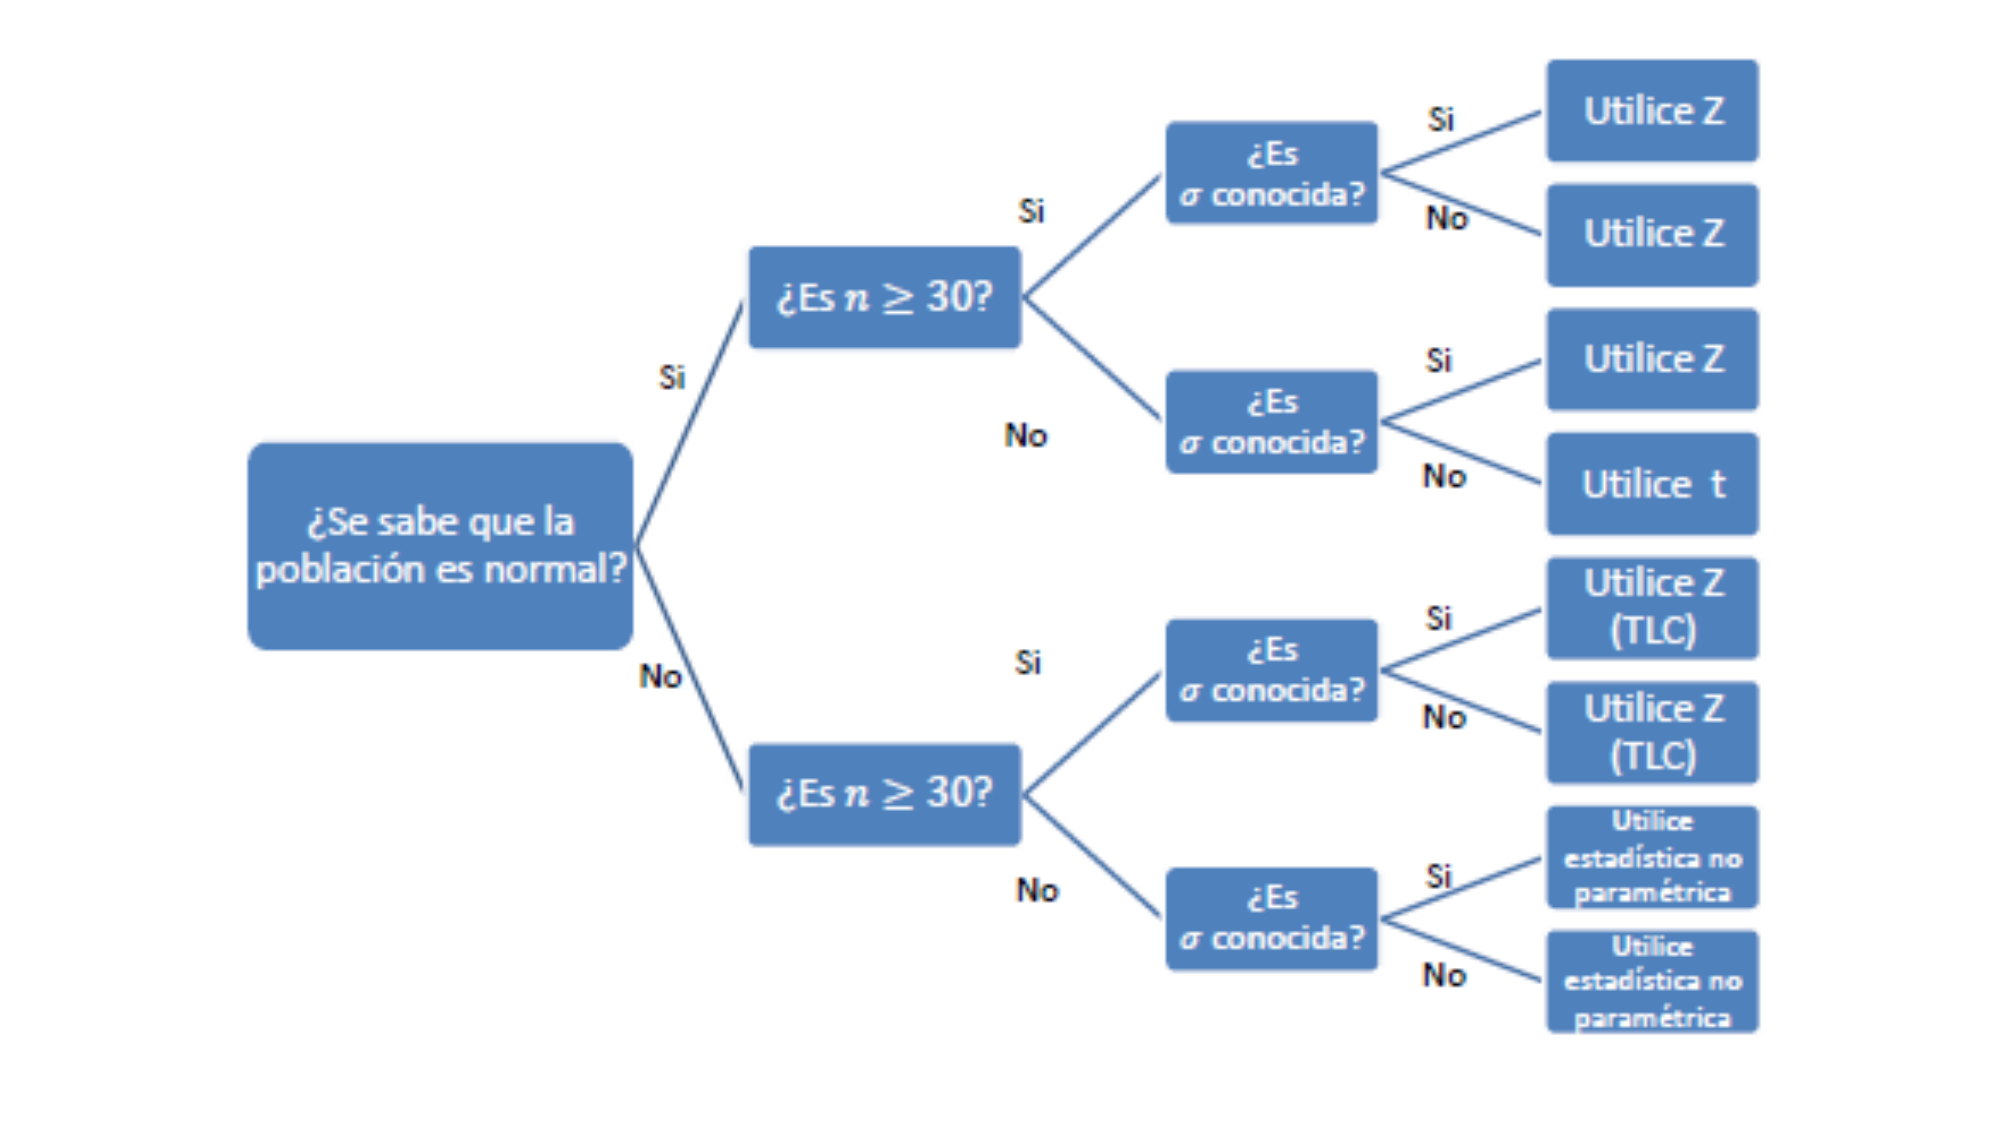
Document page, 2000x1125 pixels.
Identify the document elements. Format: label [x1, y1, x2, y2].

picture [201, 54, 1799, 1066]
